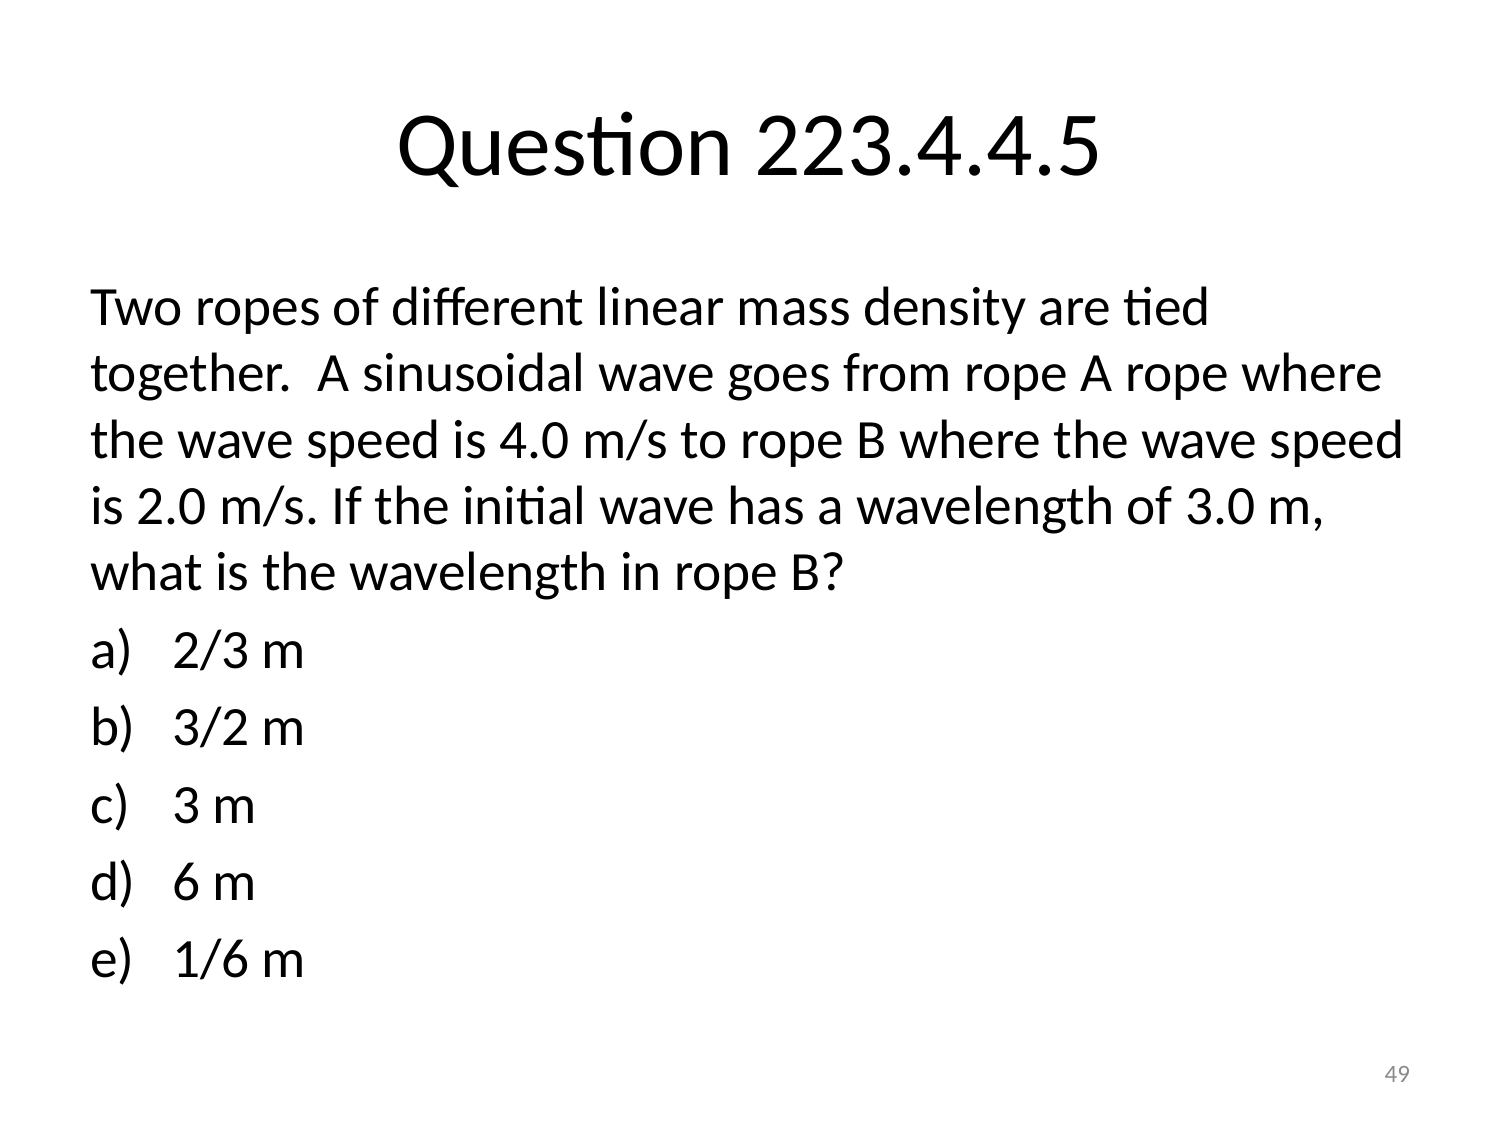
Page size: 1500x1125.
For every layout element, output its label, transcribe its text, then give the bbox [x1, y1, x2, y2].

list Two ropes of different linear mass density are tied together. A sinusoidal wave goes from rope A rope where the wave speed is 4.0 m/s to rope B where the wave speed is 2.0 m/s. If the initial wave has a wavelength of 3.0 m, what is the wavelength in rope B? 2/3 m 3/2 m 3 m 6 m 1/6 m [75, 262, 1425, 1005]
slide_number 49 [1074, 1042, 1425, 1103]
title Question 223.4.4.5 [75, 45, 1425, 233]
